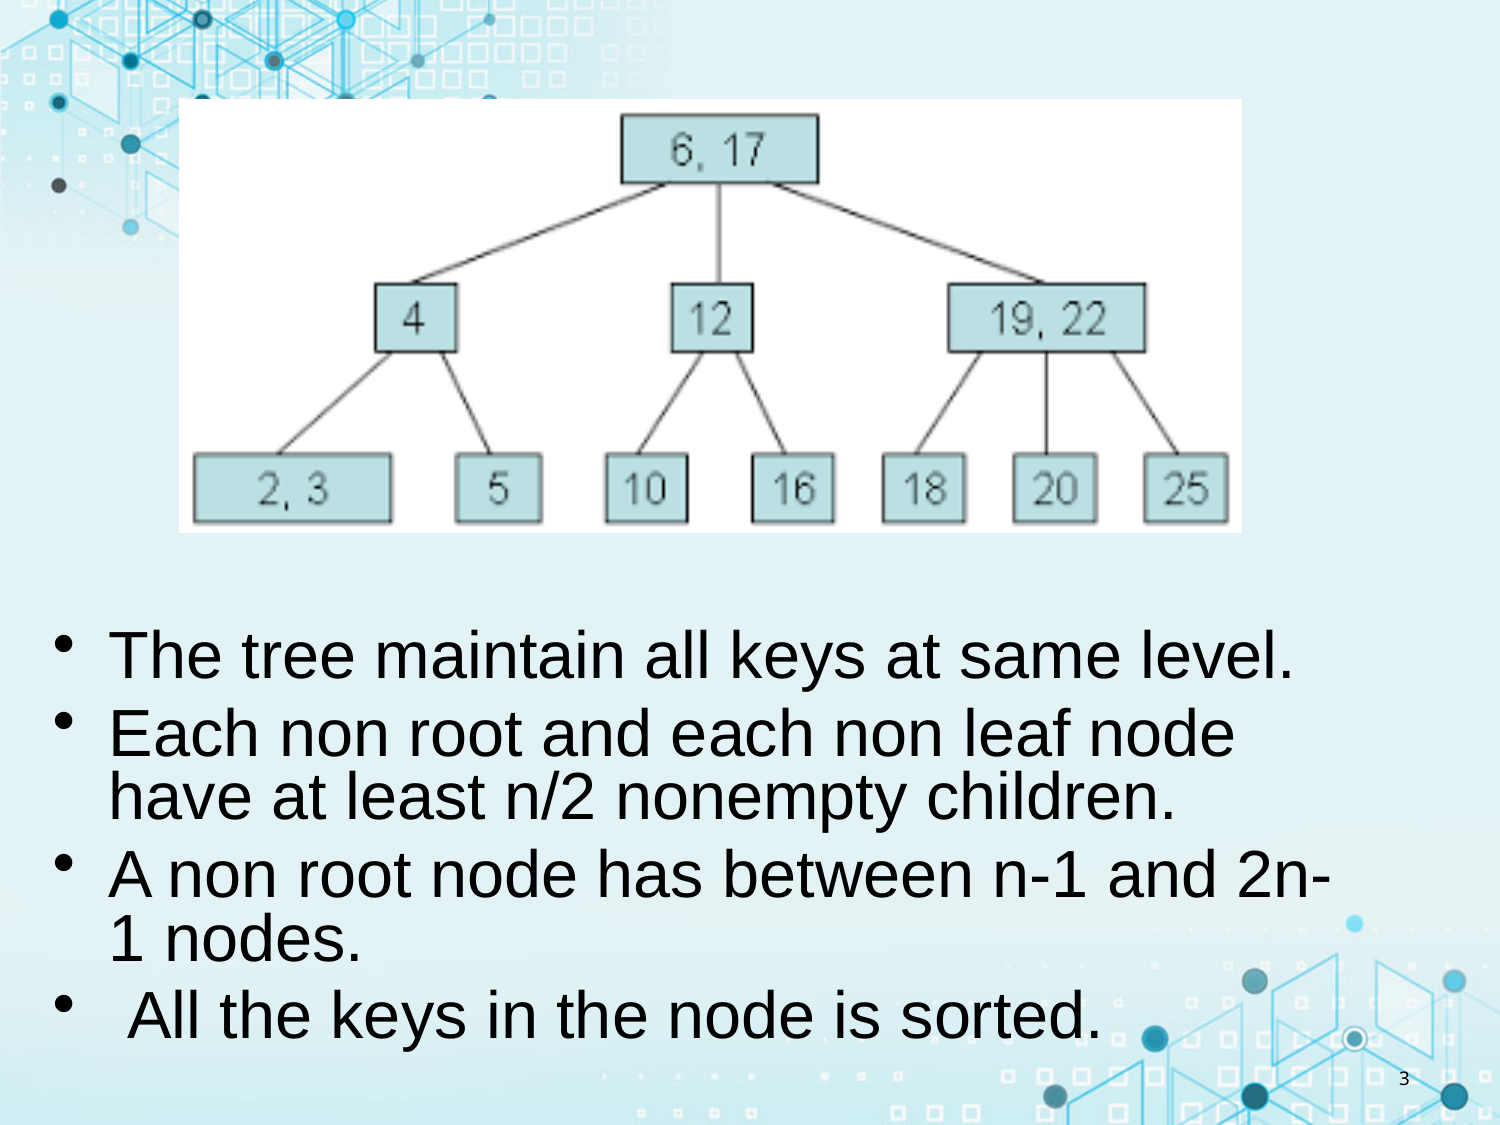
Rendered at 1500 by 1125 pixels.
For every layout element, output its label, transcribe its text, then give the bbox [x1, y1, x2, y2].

slide_number 3 [1384, 1058, 1425, 1103]
picture [0, 0, 1500, 1125]
list The tree maintain all keys at same level. Each non root and each non leaf node have at least n/2 nonempty children. A non root node has between n-1 and 2n-1 nodes. All the keys in the node is sorted. [37, 620, 1384, 1125]
